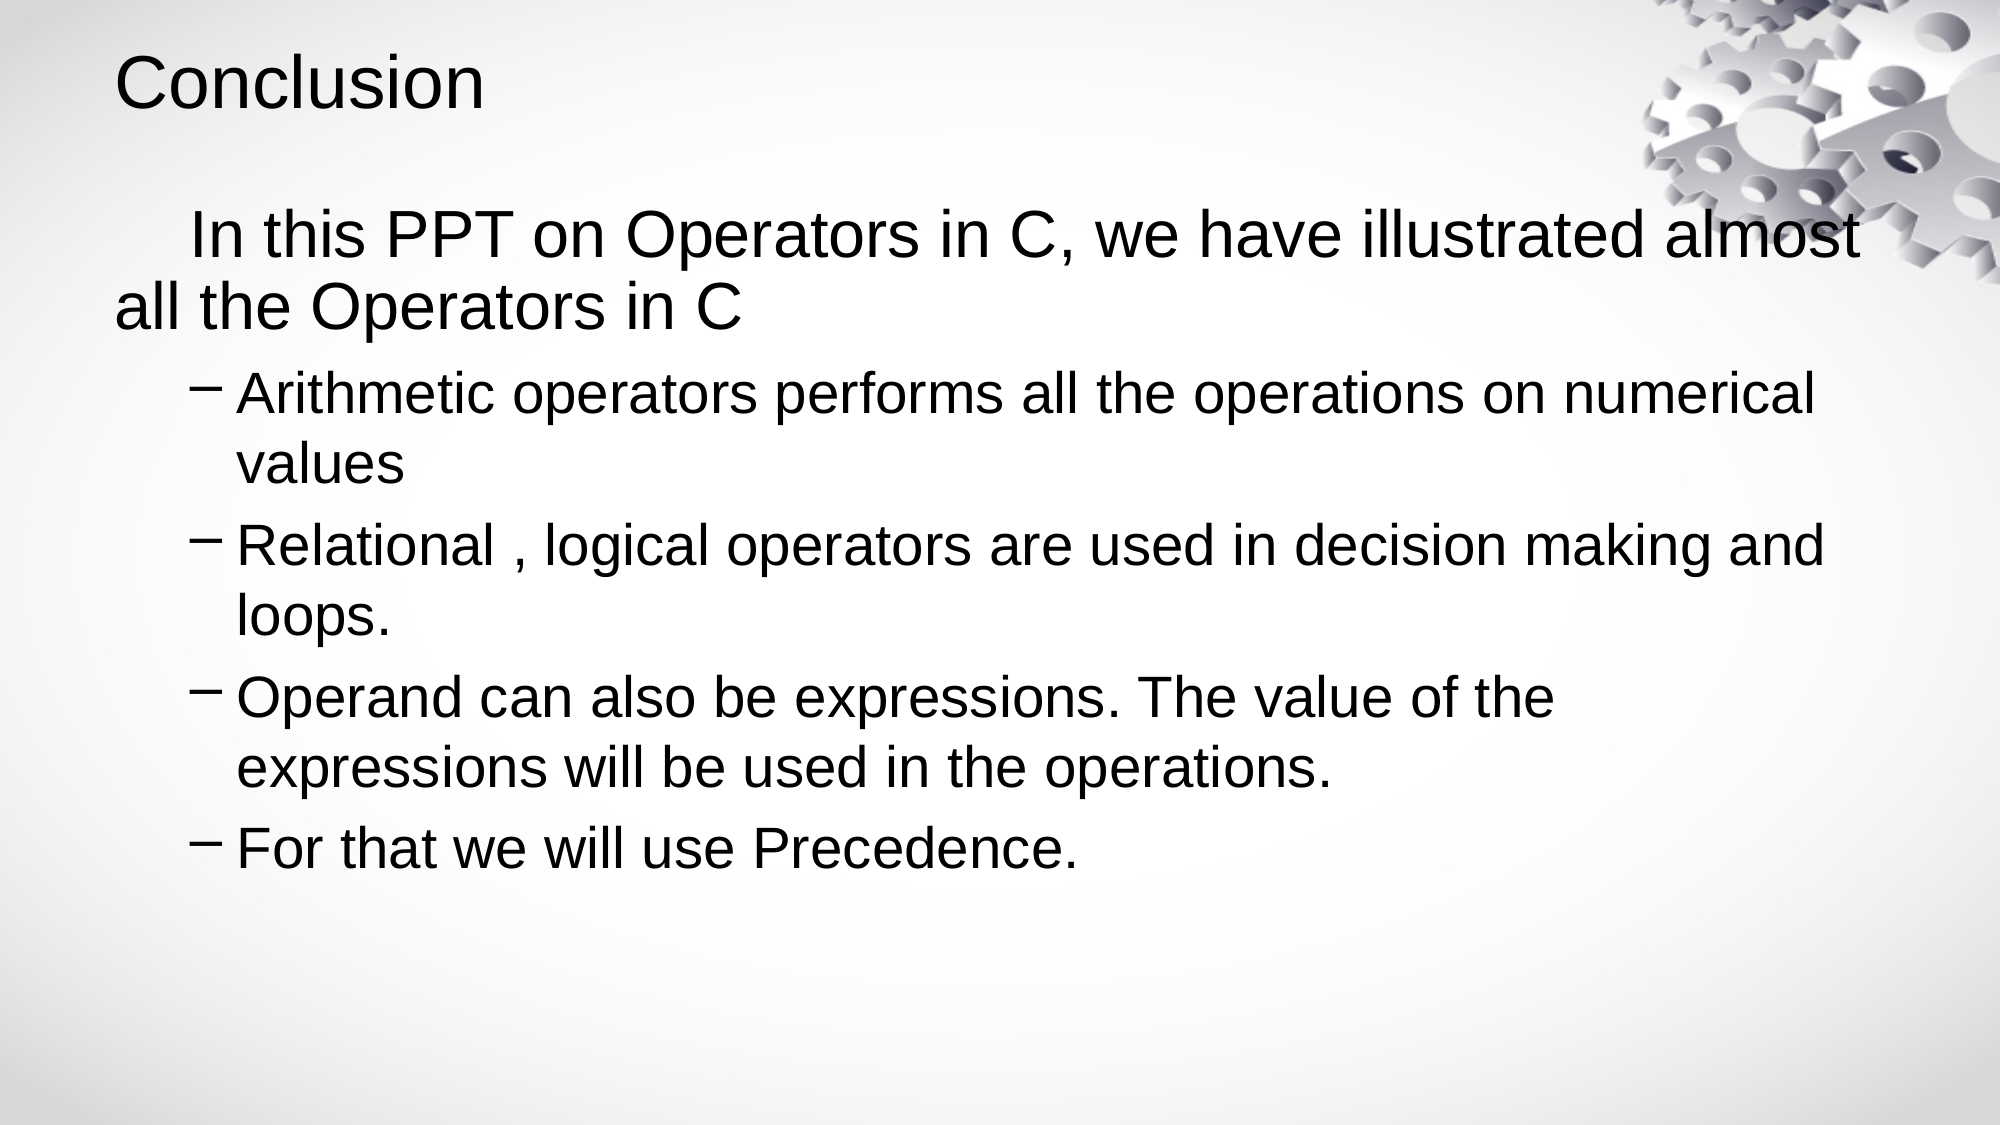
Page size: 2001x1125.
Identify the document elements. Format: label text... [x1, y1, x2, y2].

title Conclusion [99, 30, 1901, 127]
picture [0, 0, 2000, 1125]
list In this PPT on Operators in C, we have illustrated almost all the Operators in C Arithmetic operators performs all the operations on numerical values Relational , logical operators are used in decision making and loops. Operand can also be expressions. The value of the expressions will be used in the operations. For that we will use Precedence. [99, 192, 1901, 1006]
